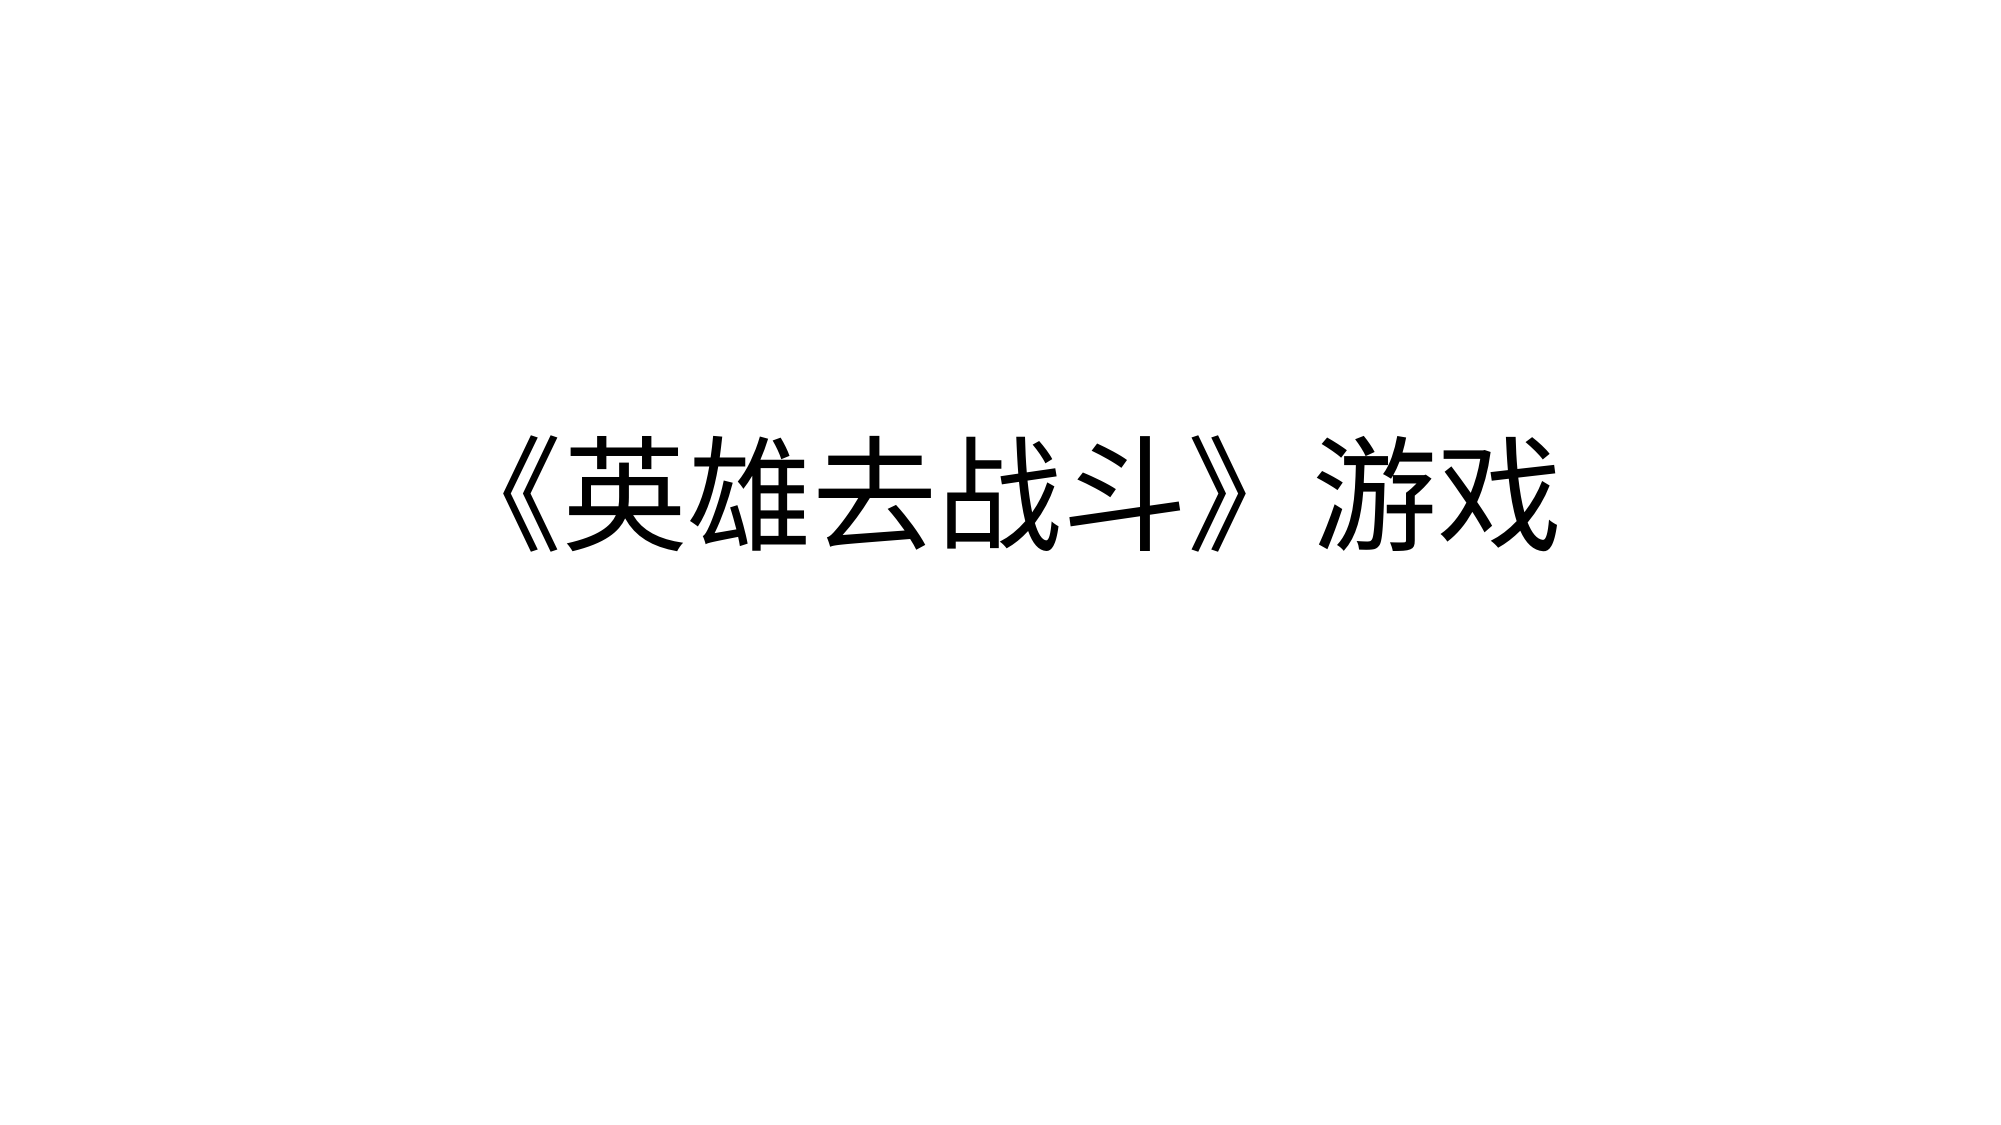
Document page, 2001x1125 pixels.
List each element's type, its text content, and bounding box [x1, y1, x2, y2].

title 《英雄去战斗》游戏 [249, 184, 1750, 576]
